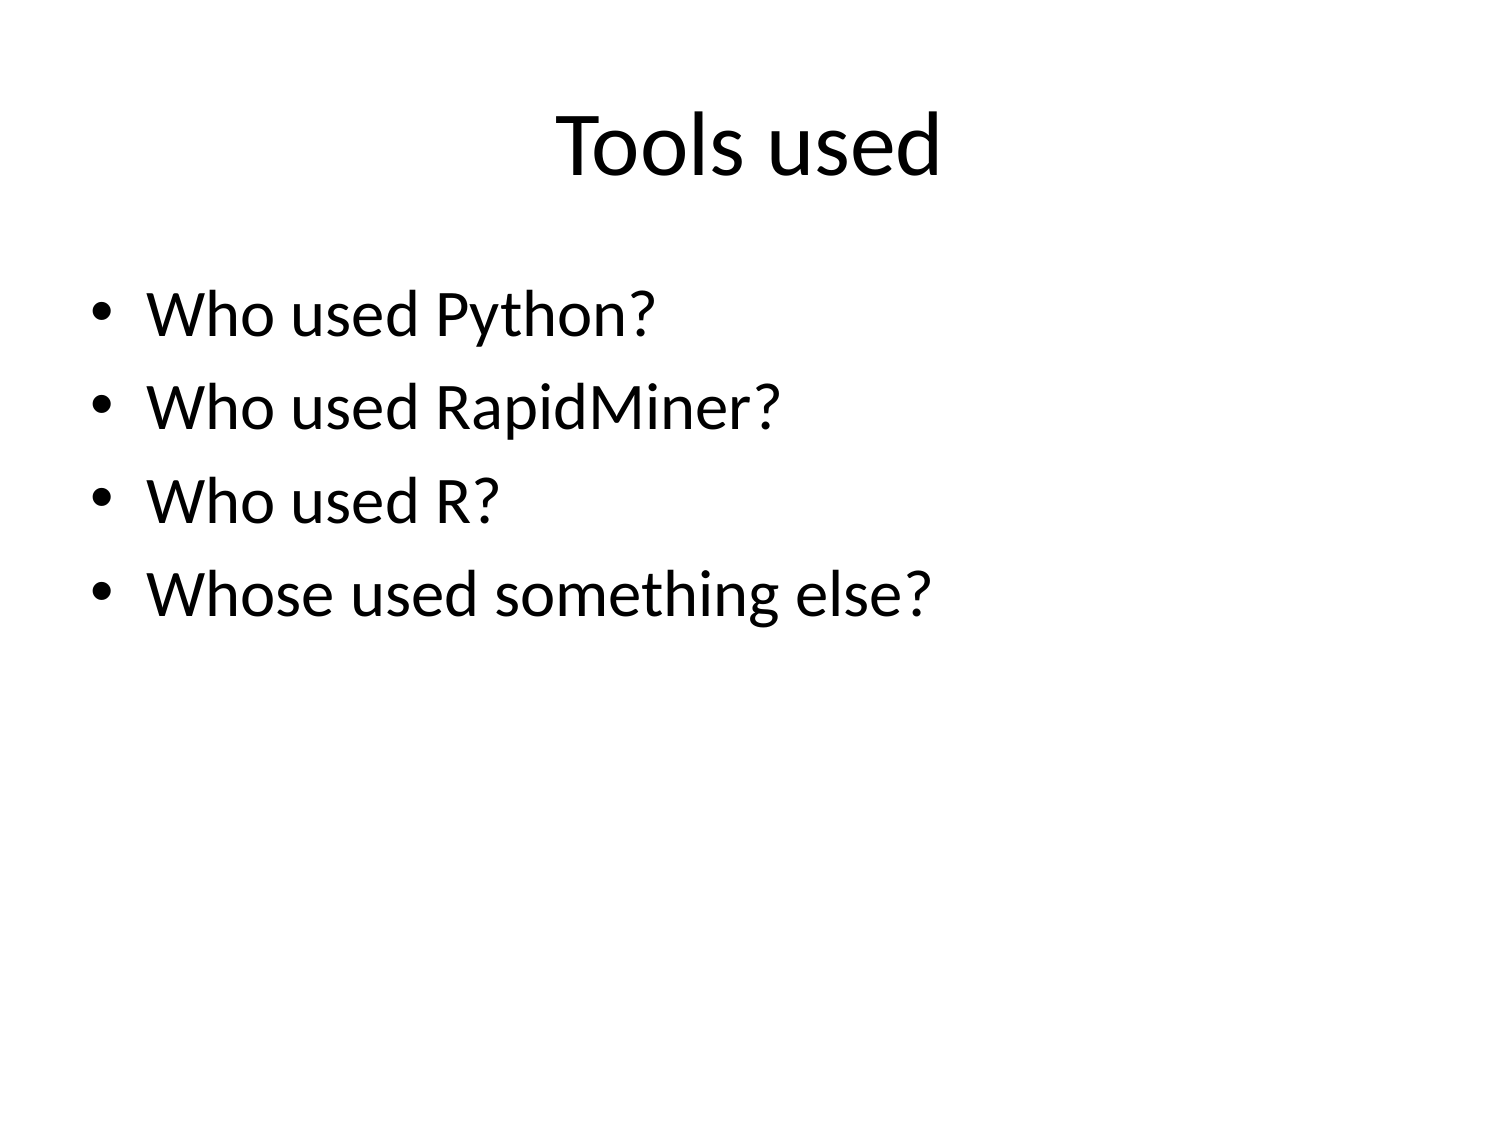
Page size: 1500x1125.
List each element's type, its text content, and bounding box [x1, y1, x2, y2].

title Tools used [75, 45, 1425, 233]
list Who used Python? Who used RapidMiner? Who used R? Whose used something else? [75, 262, 1425, 1005]
